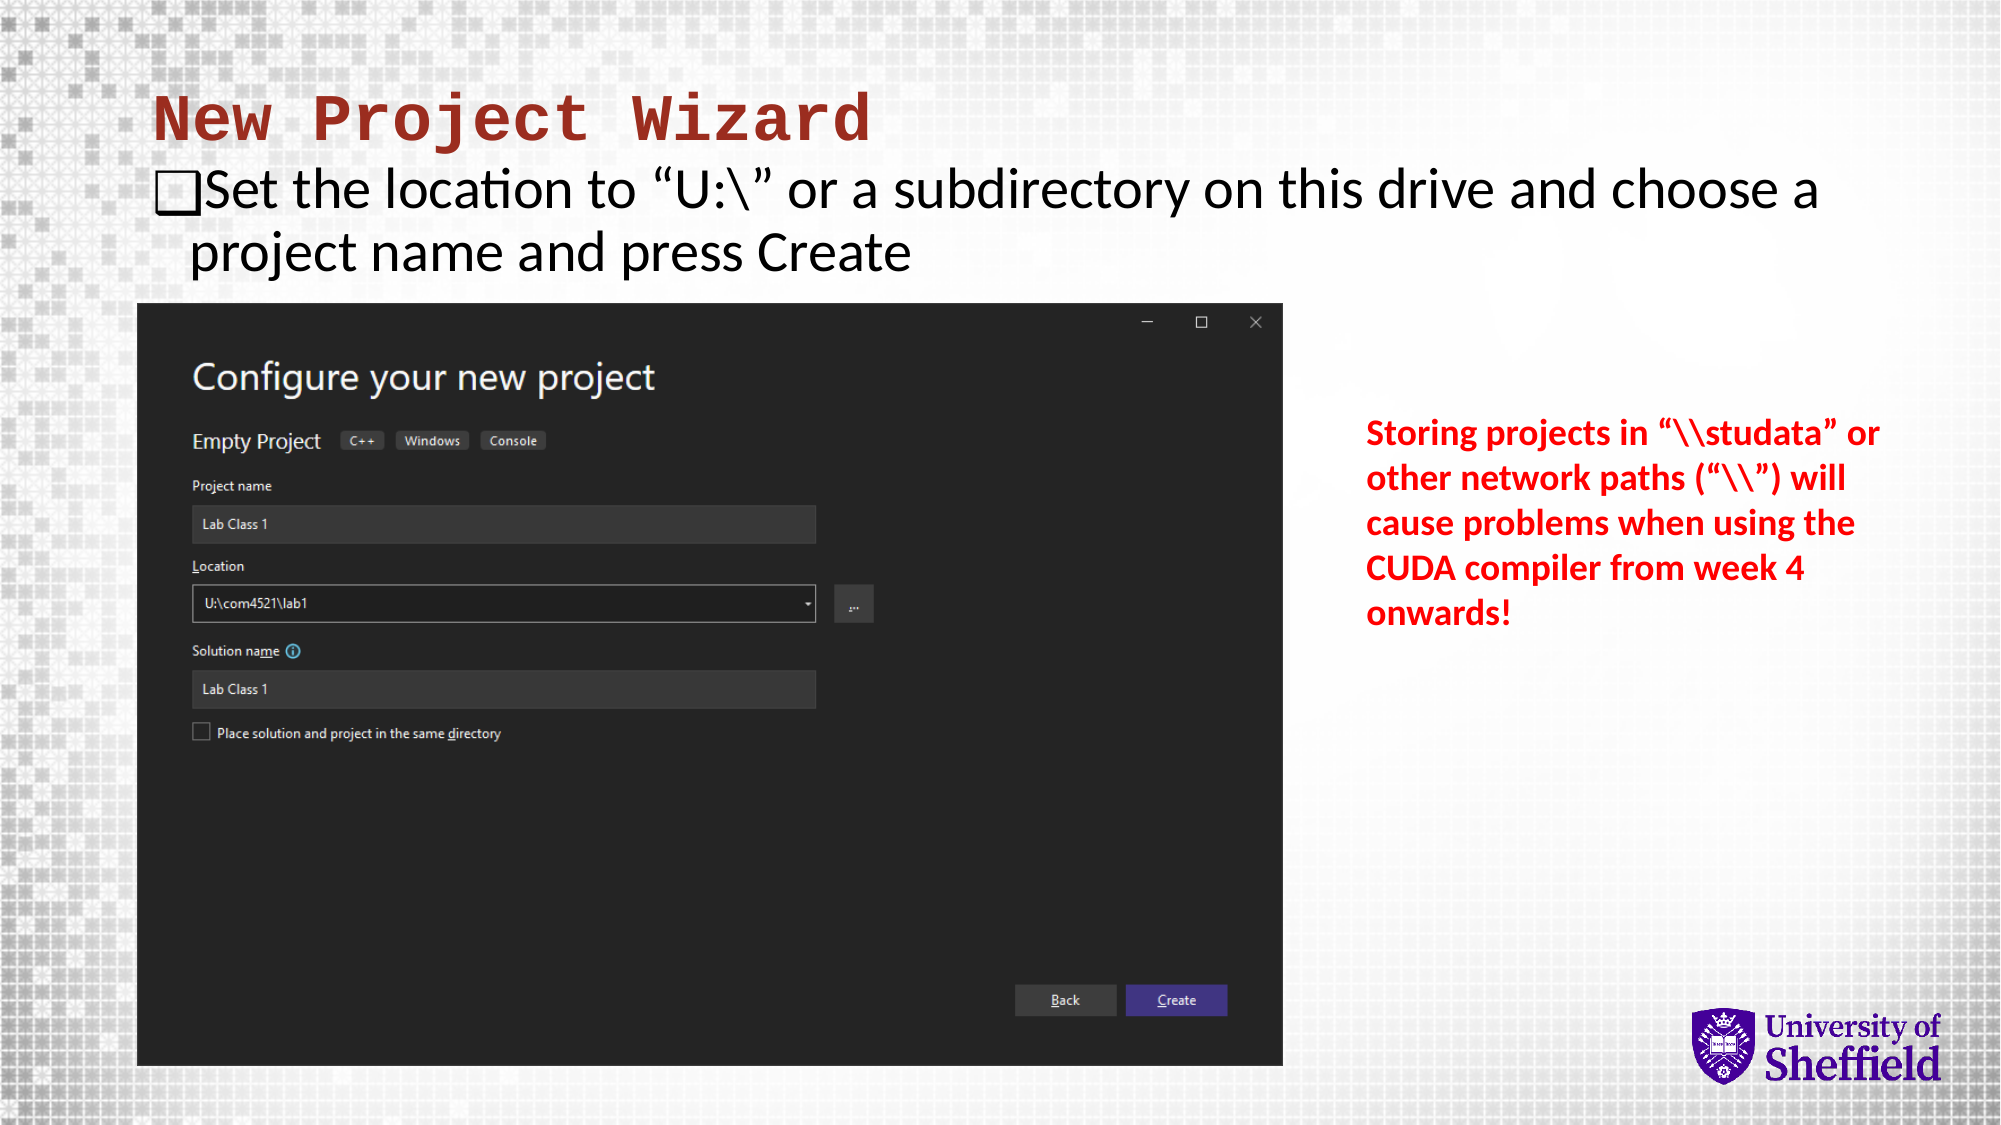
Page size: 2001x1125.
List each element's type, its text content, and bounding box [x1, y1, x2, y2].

list Set the location to “U:\” or a subdirectory on this drive and choose a project name and press Create [137, 151, 1863, 974]
text_box Storing projects in “\\studata” or other network paths (“\\”) will cause problems when using the CUDA compiler from week 4 onwards! [1351, 400, 1949, 641]
title New Project Wizard [137, 59, 1863, 151]
picture [0, 0, 2001, 1125]
